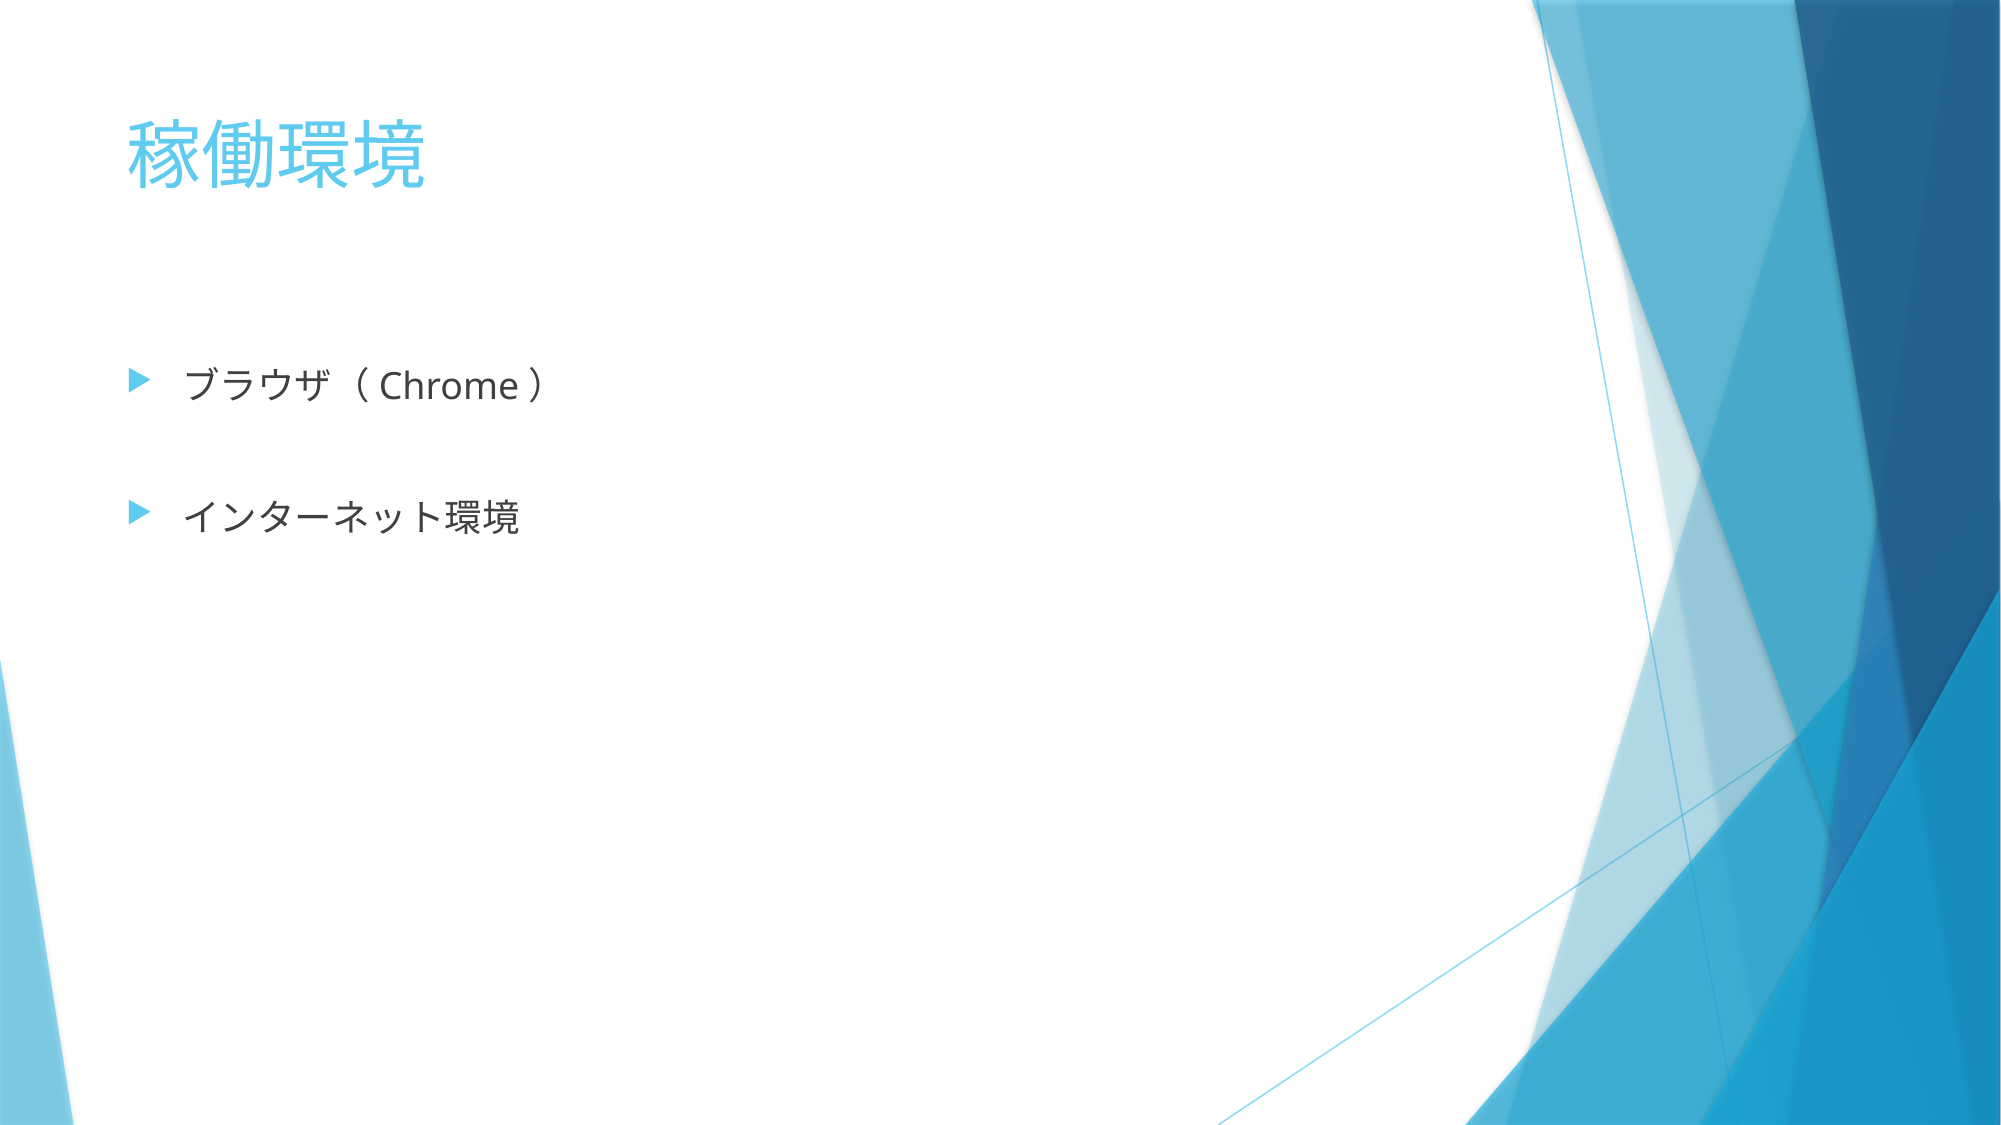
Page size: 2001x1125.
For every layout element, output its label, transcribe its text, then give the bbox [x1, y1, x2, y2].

title 稼働環境 [111, 99, 1522, 317]
list ブラウザ（Chrome） インターネット環境 [111, 354, 1522, 992]
